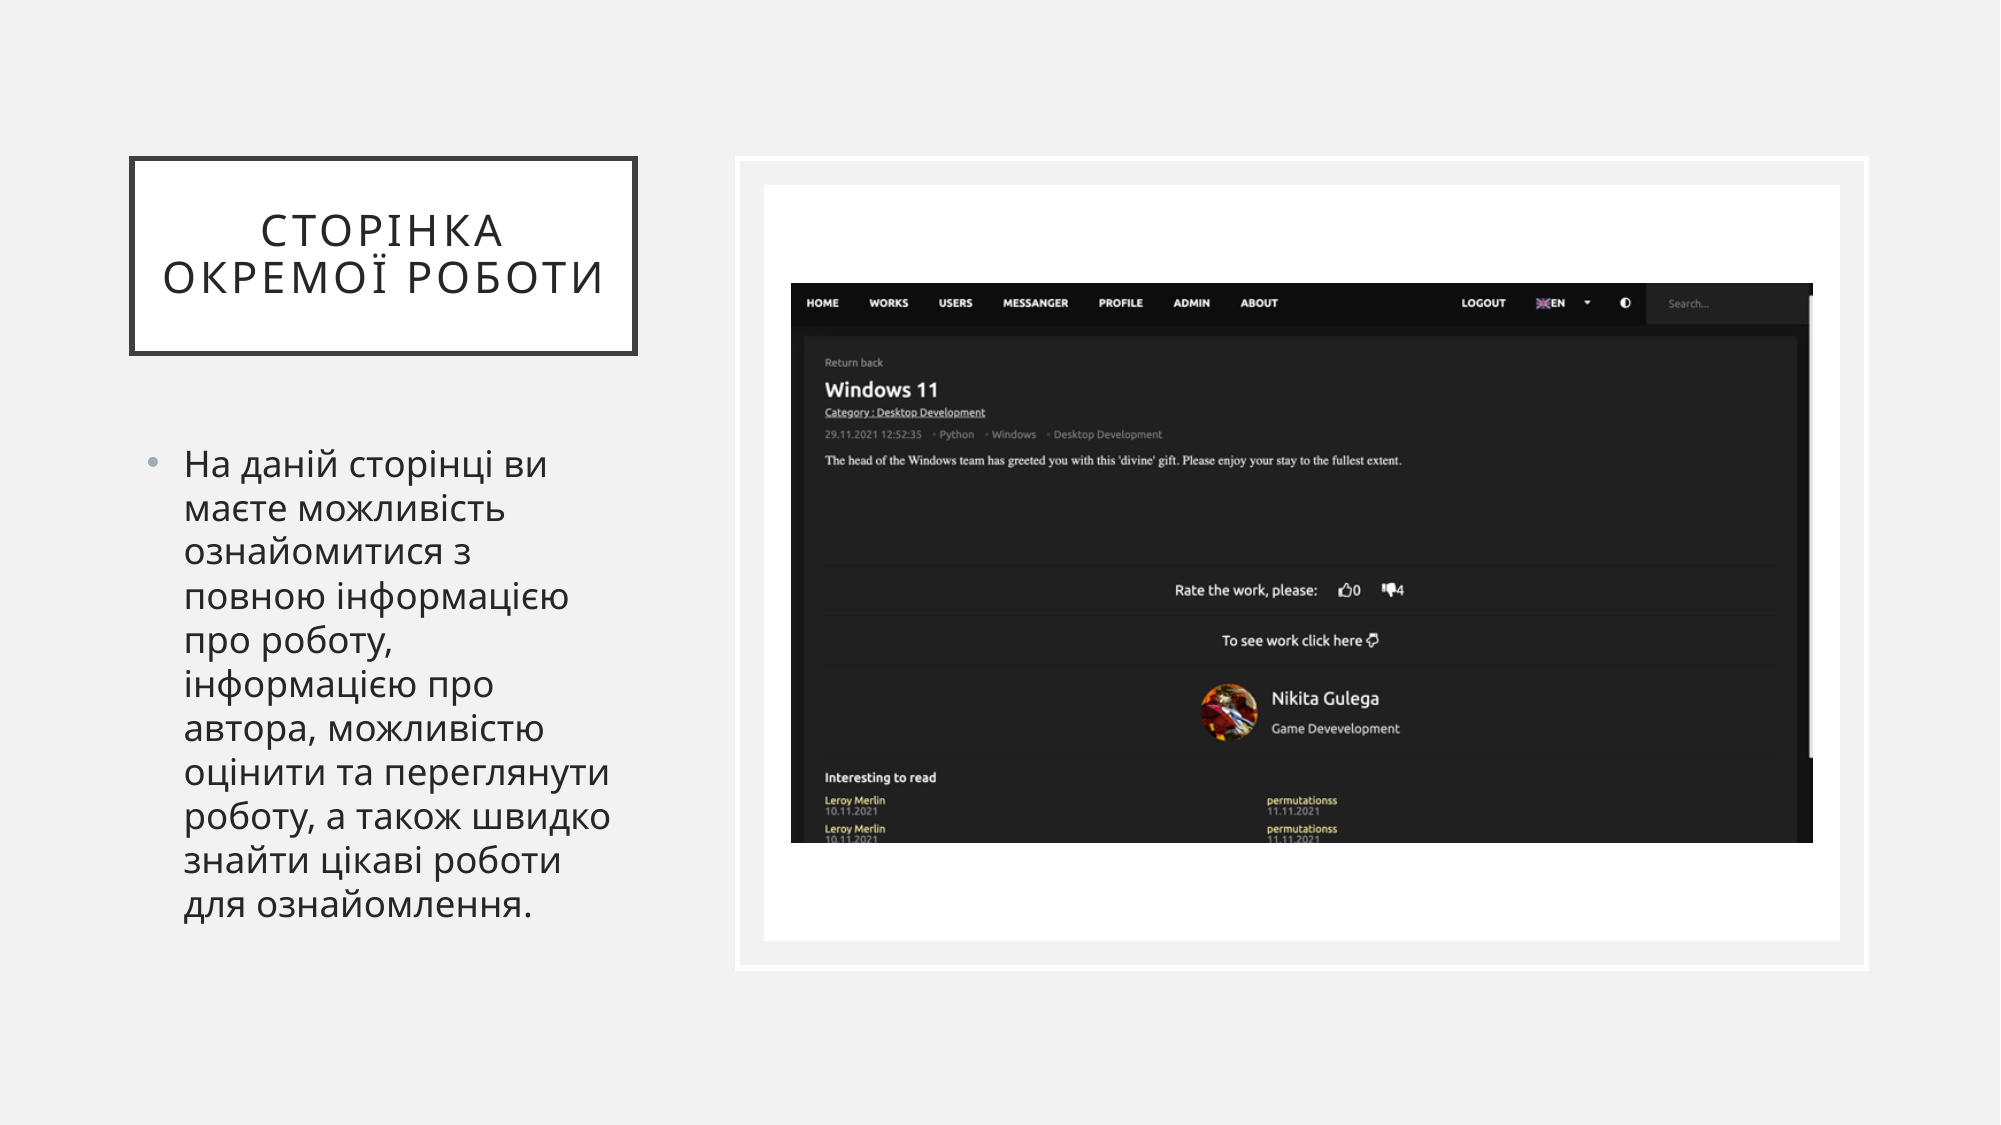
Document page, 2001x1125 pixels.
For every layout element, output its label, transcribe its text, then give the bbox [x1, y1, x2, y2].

list На даній сторінці ви маєте можливість ознайомитися з повною інформацією про роботу, інформацією про автора, можливістю оцінити та переглянути роботу, а також швидко знайти цікаві роботи для ознайомлення. [131, 432, 635, 968]
picture [791, 283, 1813, 843]
text_box [763, 184, 1841, 942]
text_box [736, 157, 1868, 969]
title Сторінка окремої роботи [129, 156, 638, 356]
